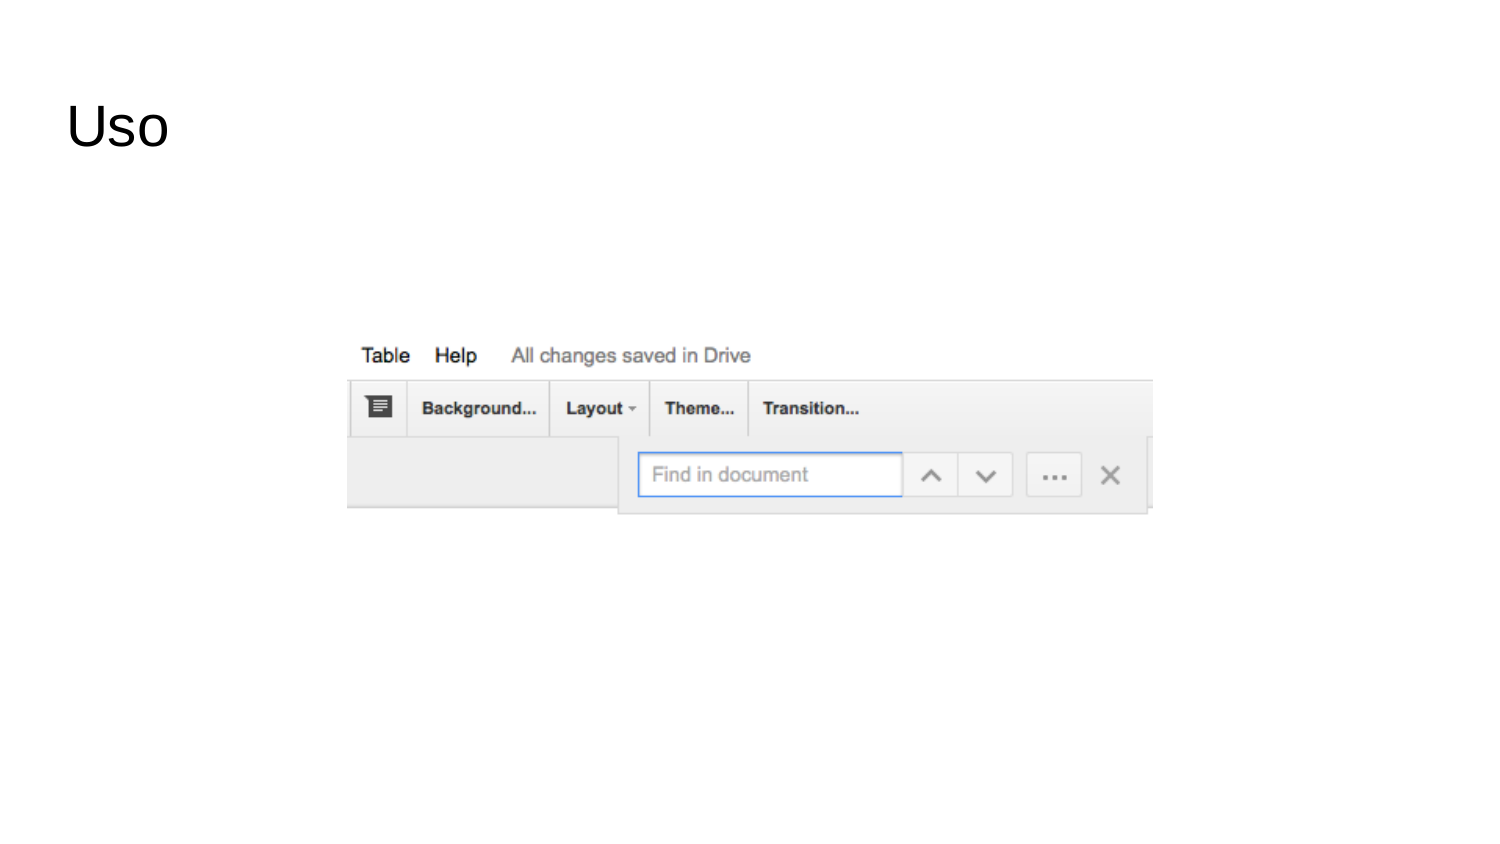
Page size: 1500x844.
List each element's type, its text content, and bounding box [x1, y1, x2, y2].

picture [347, 322, 1153, 522]
title Uso [51, 72, 1449, 167]
